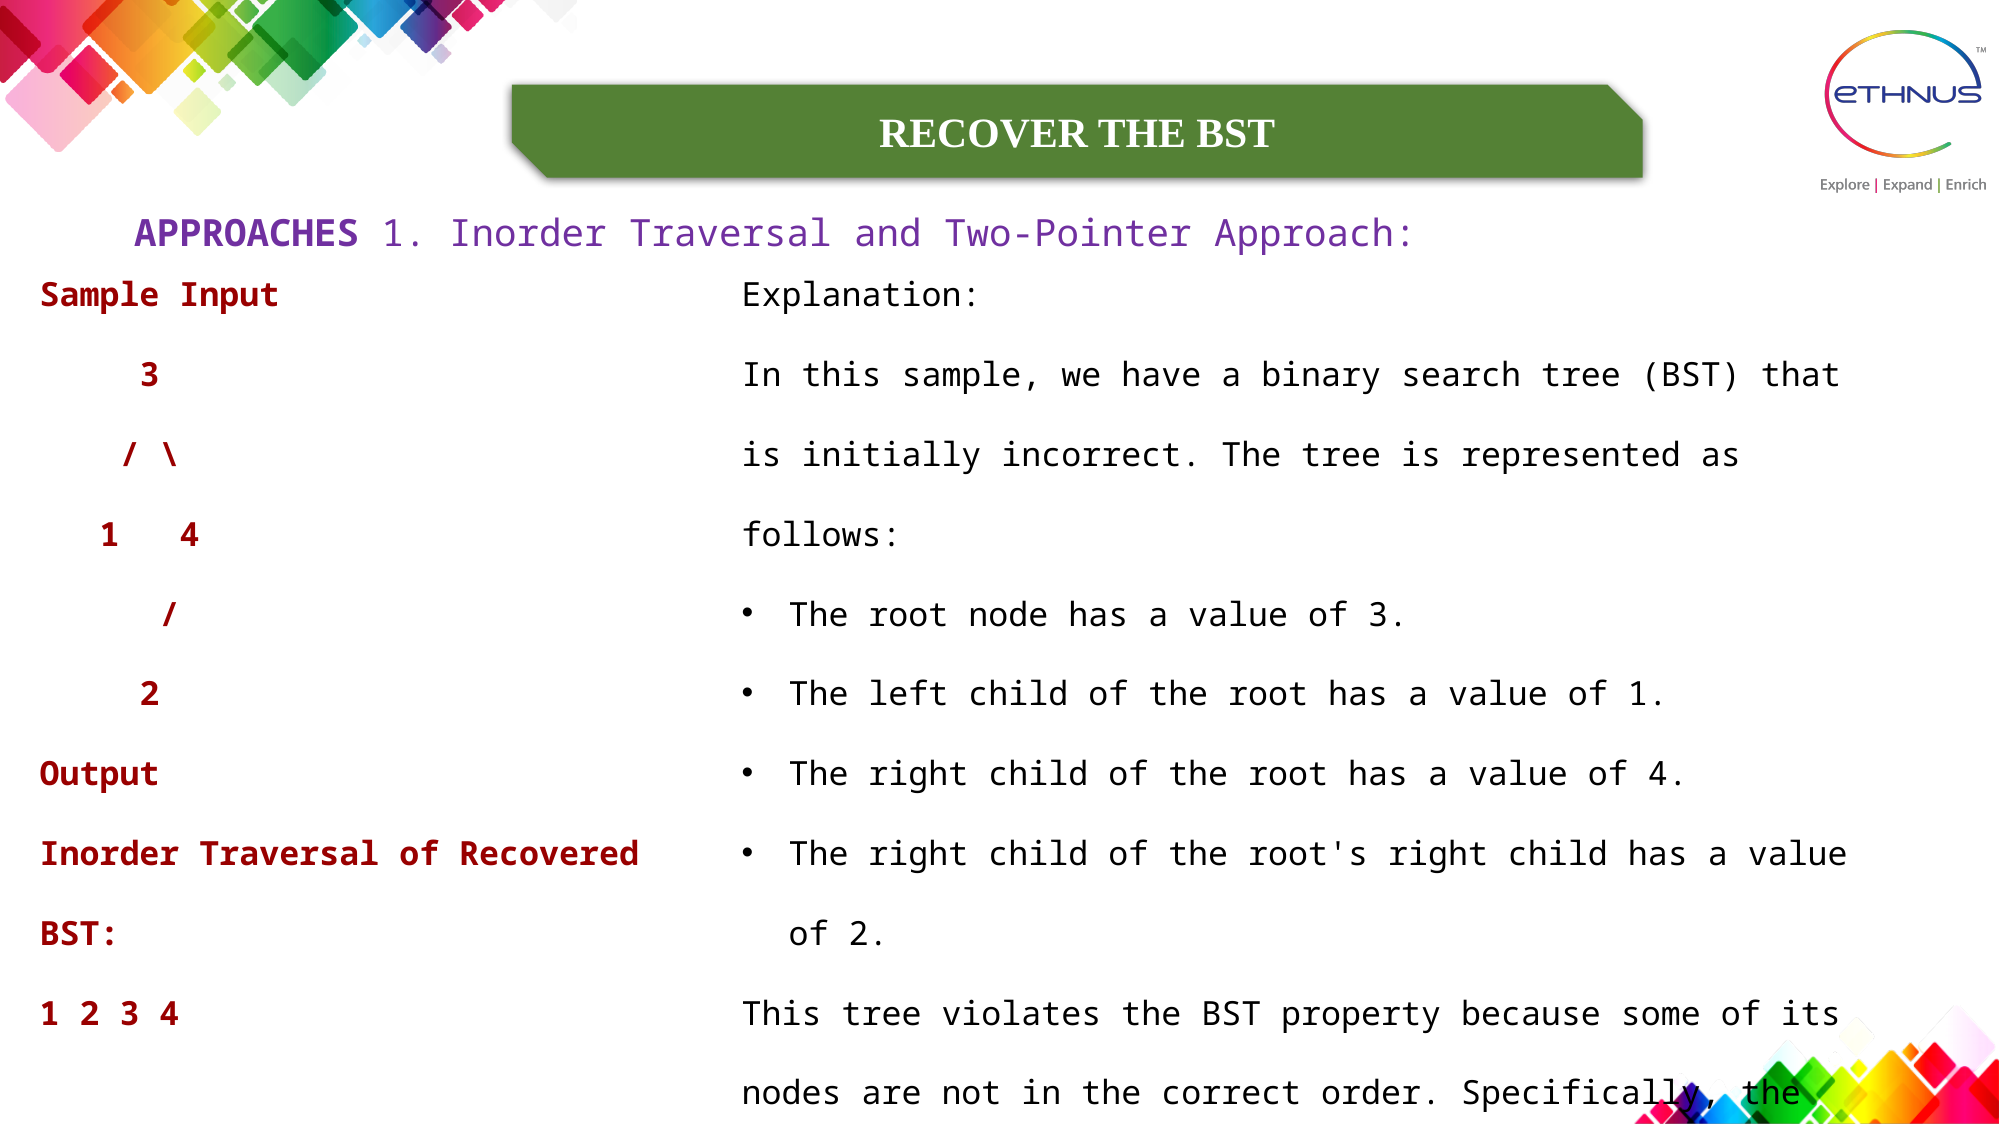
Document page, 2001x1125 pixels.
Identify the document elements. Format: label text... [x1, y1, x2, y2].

picture [1582, 1005, 2000, 1125]
text_box RECOVER THE BST [531, 84, 1643, 178]
picture [0, 0, 578, 153]
picture [1821, 30, 1987, 193]
text_box Explanation: In this sample, we have a binary search tree (BST) that is initially incorrect. The tree is represented as follows: The root node has a value of 3. The left child of the root has a value of 1. The right child of the root has a value of 4. The right child of the root's right child has a value of 2. This tree violates the BST property because some of its nodes are not in the correct order. Specifically, the node with value 2 should be on the left side of the node with value 3 in a valid BST. [726, 225, 1881, 1125]
text_box APPROACHES 1. Inorder Traversal and Two-Pointer Approach: [119, 201, 1684, 225]
text_box Sample Input 3 / \ 1 4 / 2 Output Inorder Traversal of Recovered BST: 1 2 3 4 [24, 225, 726, 1040]
